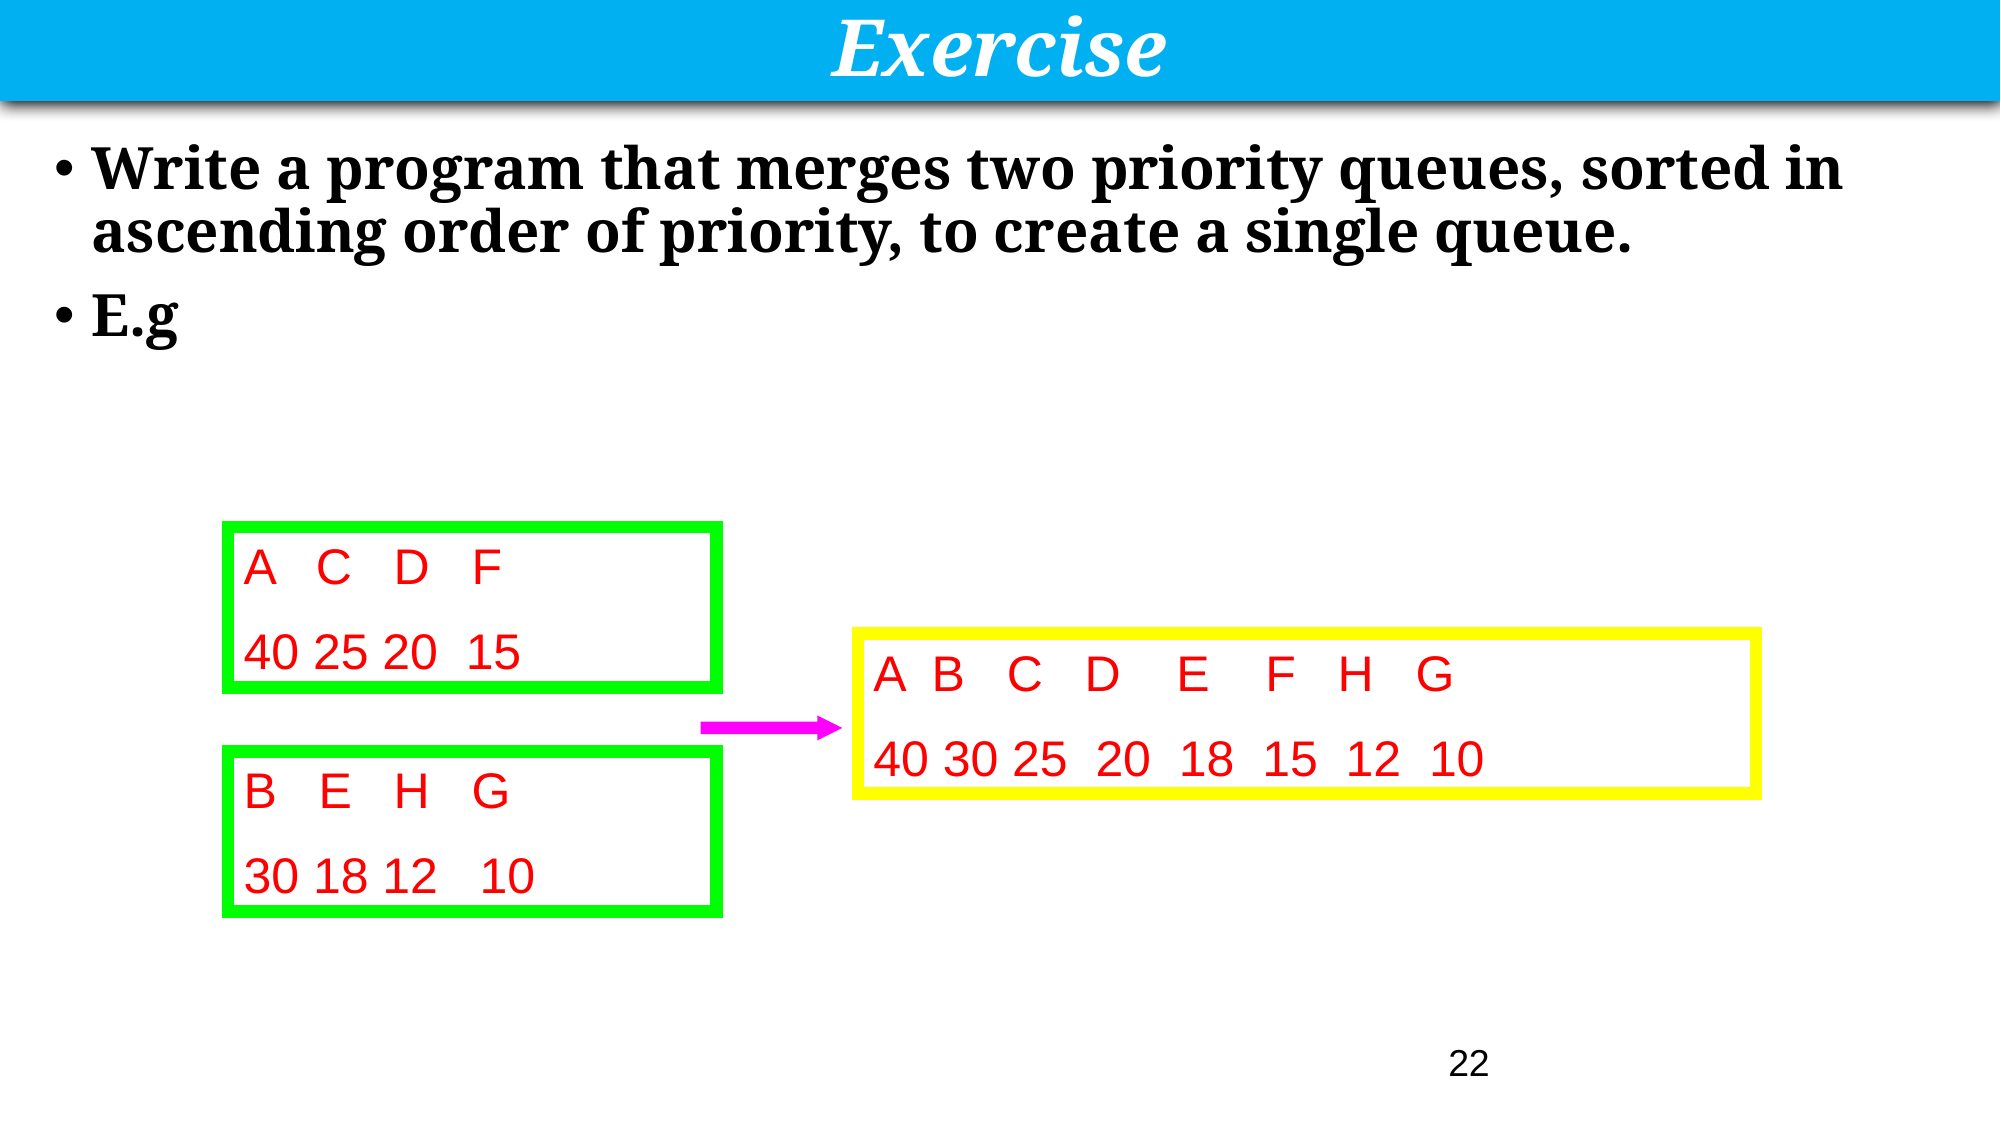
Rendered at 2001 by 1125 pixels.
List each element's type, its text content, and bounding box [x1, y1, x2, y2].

text_box [700, 723, 843, 733]
text_box B E H G 30 18 12 10 [228, 751, 717, 912]
list Write a program that merges two priority queues, sorted in ascending order of priority, to create a single queue. E.g [39, 131, 1966, 1037]
text_box A B C D E F H G 40 30 25 20 18 15 12 10 [858, 633, 1756, 794]
text_box A C D F 40 25 20 15 [228, 527, 717, 688]
title Exercise [0, 0, 2000, 101]
slide_number 22 [1433, 1037, 1900, 1100]
